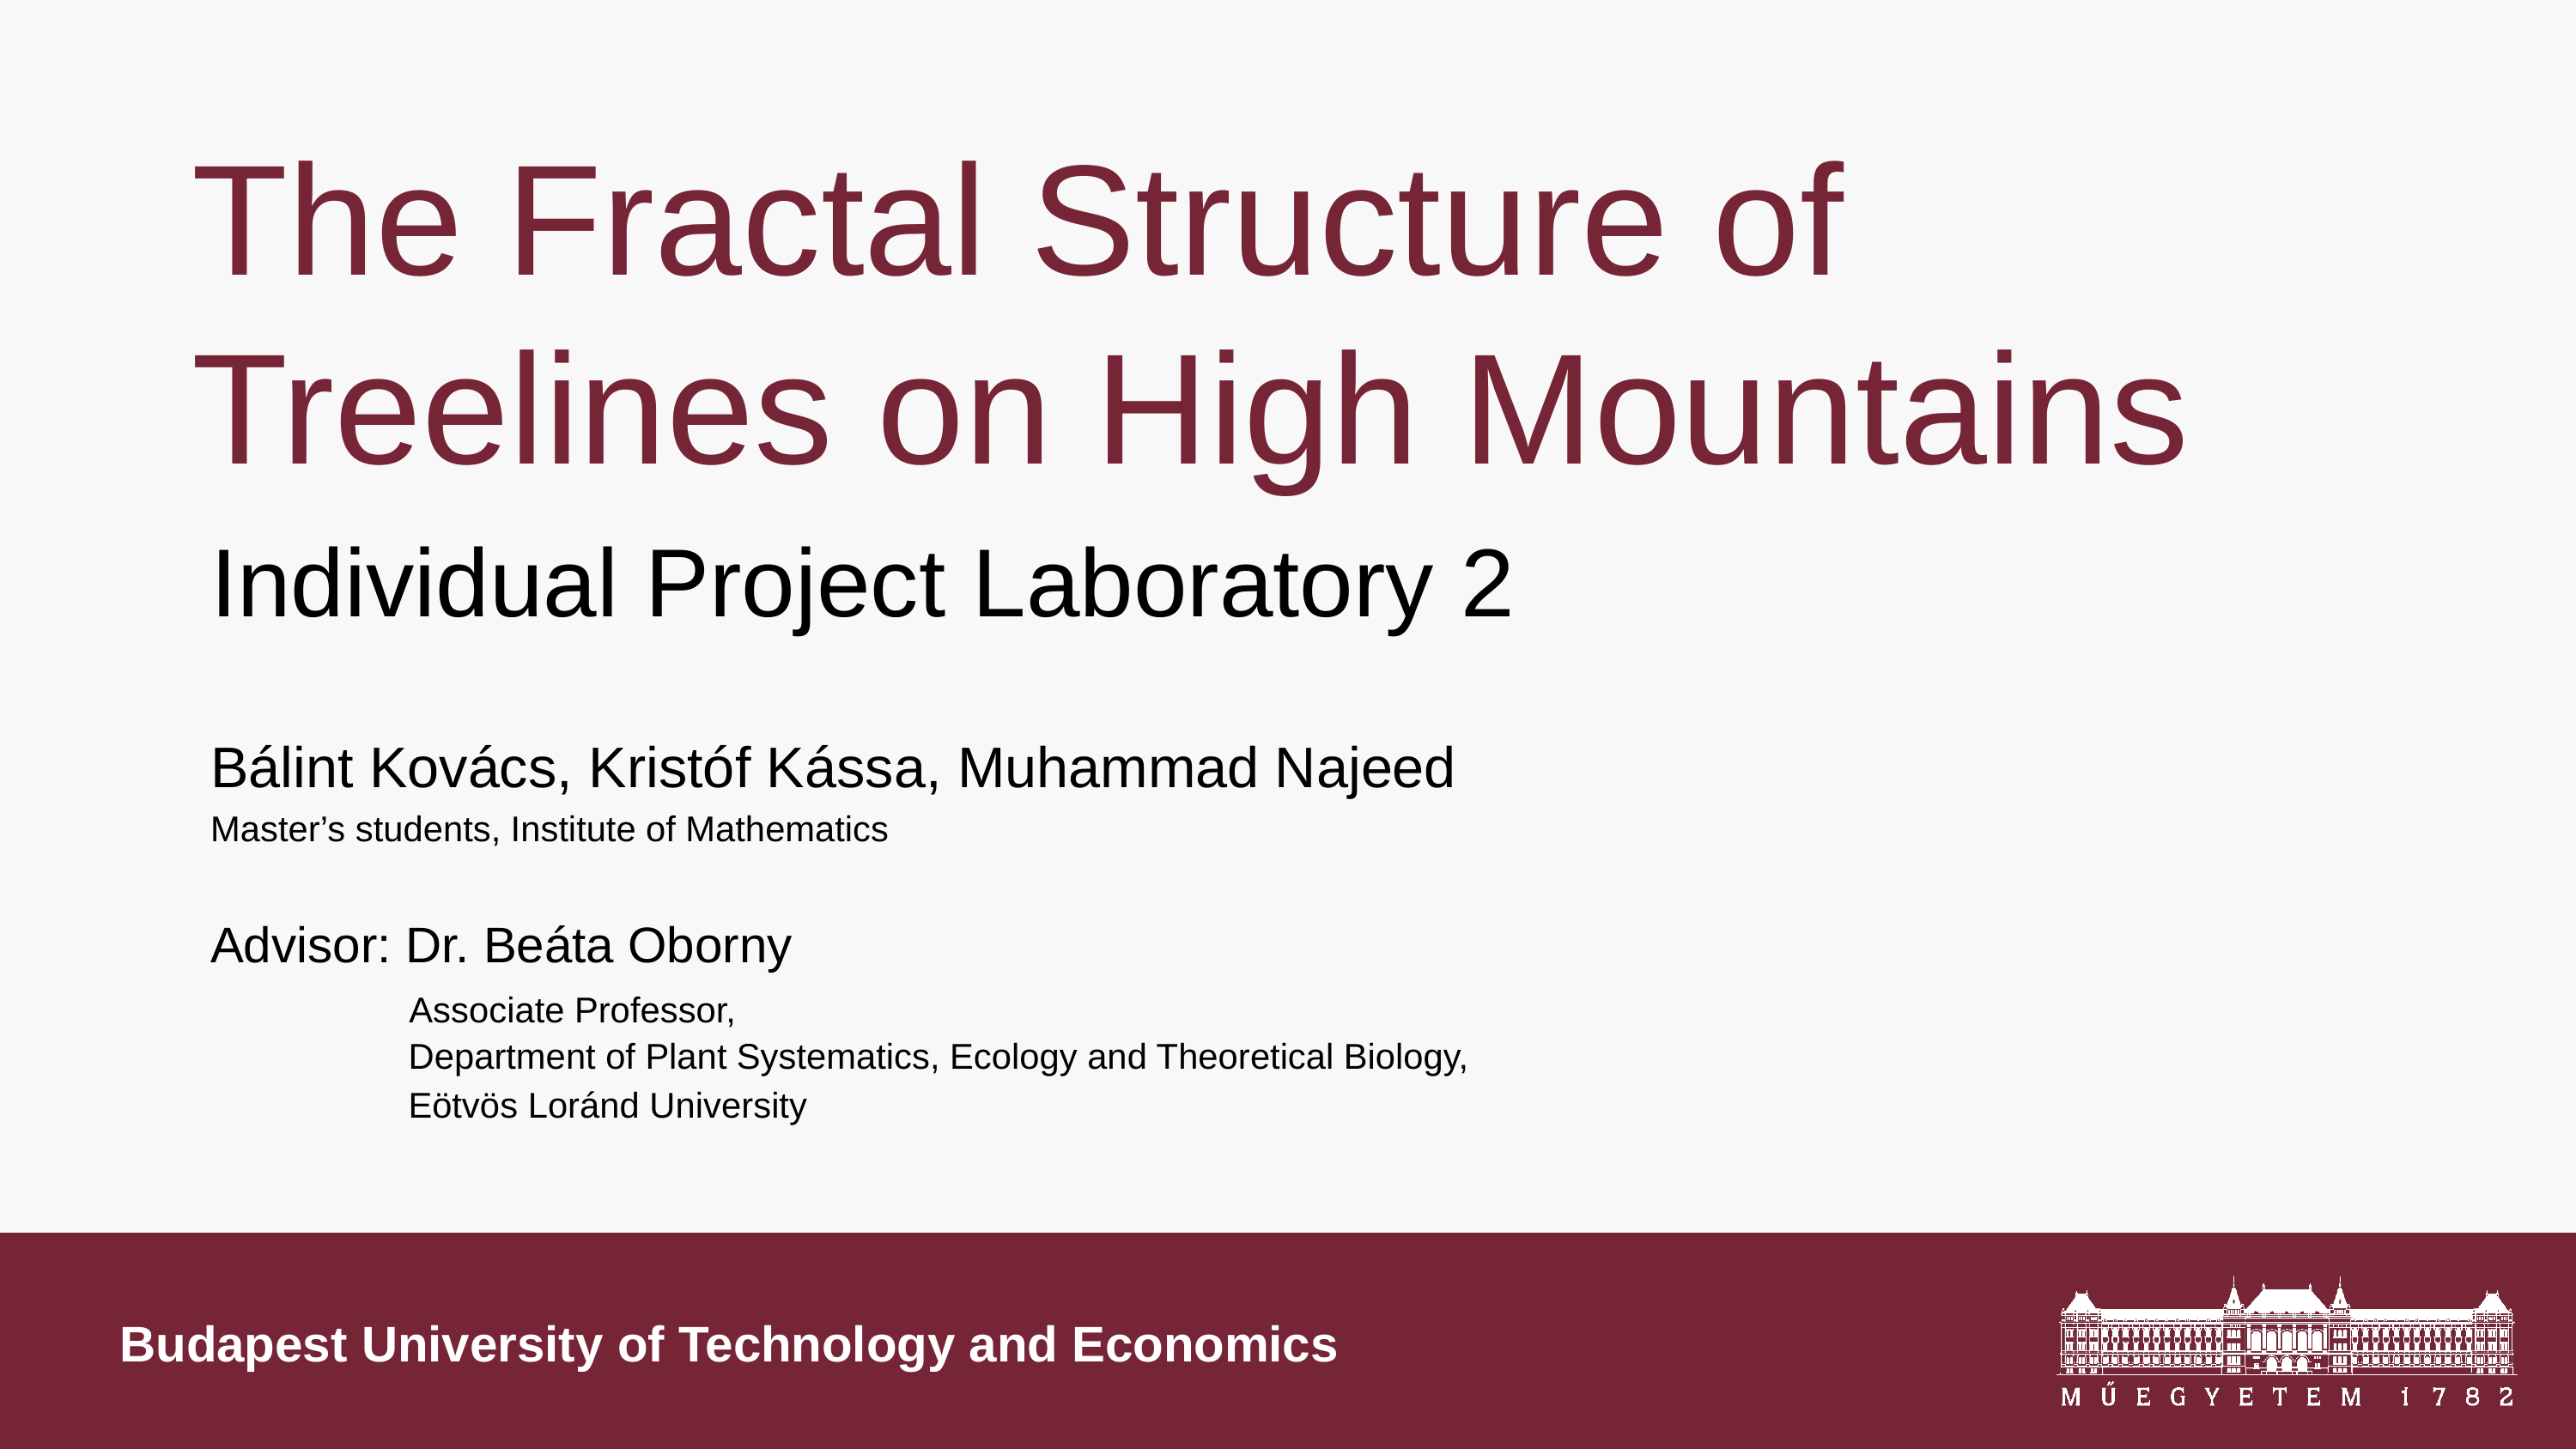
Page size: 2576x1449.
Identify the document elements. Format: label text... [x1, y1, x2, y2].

text_box The Fractal Structure of Treelines on High Mountains [179, 105, 2459, 376]
text_box Bálint Kovács, Kristóf Kássa, Muhammad Najeed Master’s students, Institute of Mathematics Advisor: Dr. Beáta Oborny Associate Professor, Department of Plant Systematics, Ecology and Theoretical Biology, Eötvös Loránd University [197, 724, 1776, 1162]
text_box Budapest University of Technology and Economics [106, 1305, 1801, 1379]
text_box [0, 1232, 2576, 1449]
picture [2057, 1266, 2518, 1434]
text_box Individual Project Laboratory 2 [197, 506, 1848, 654]
